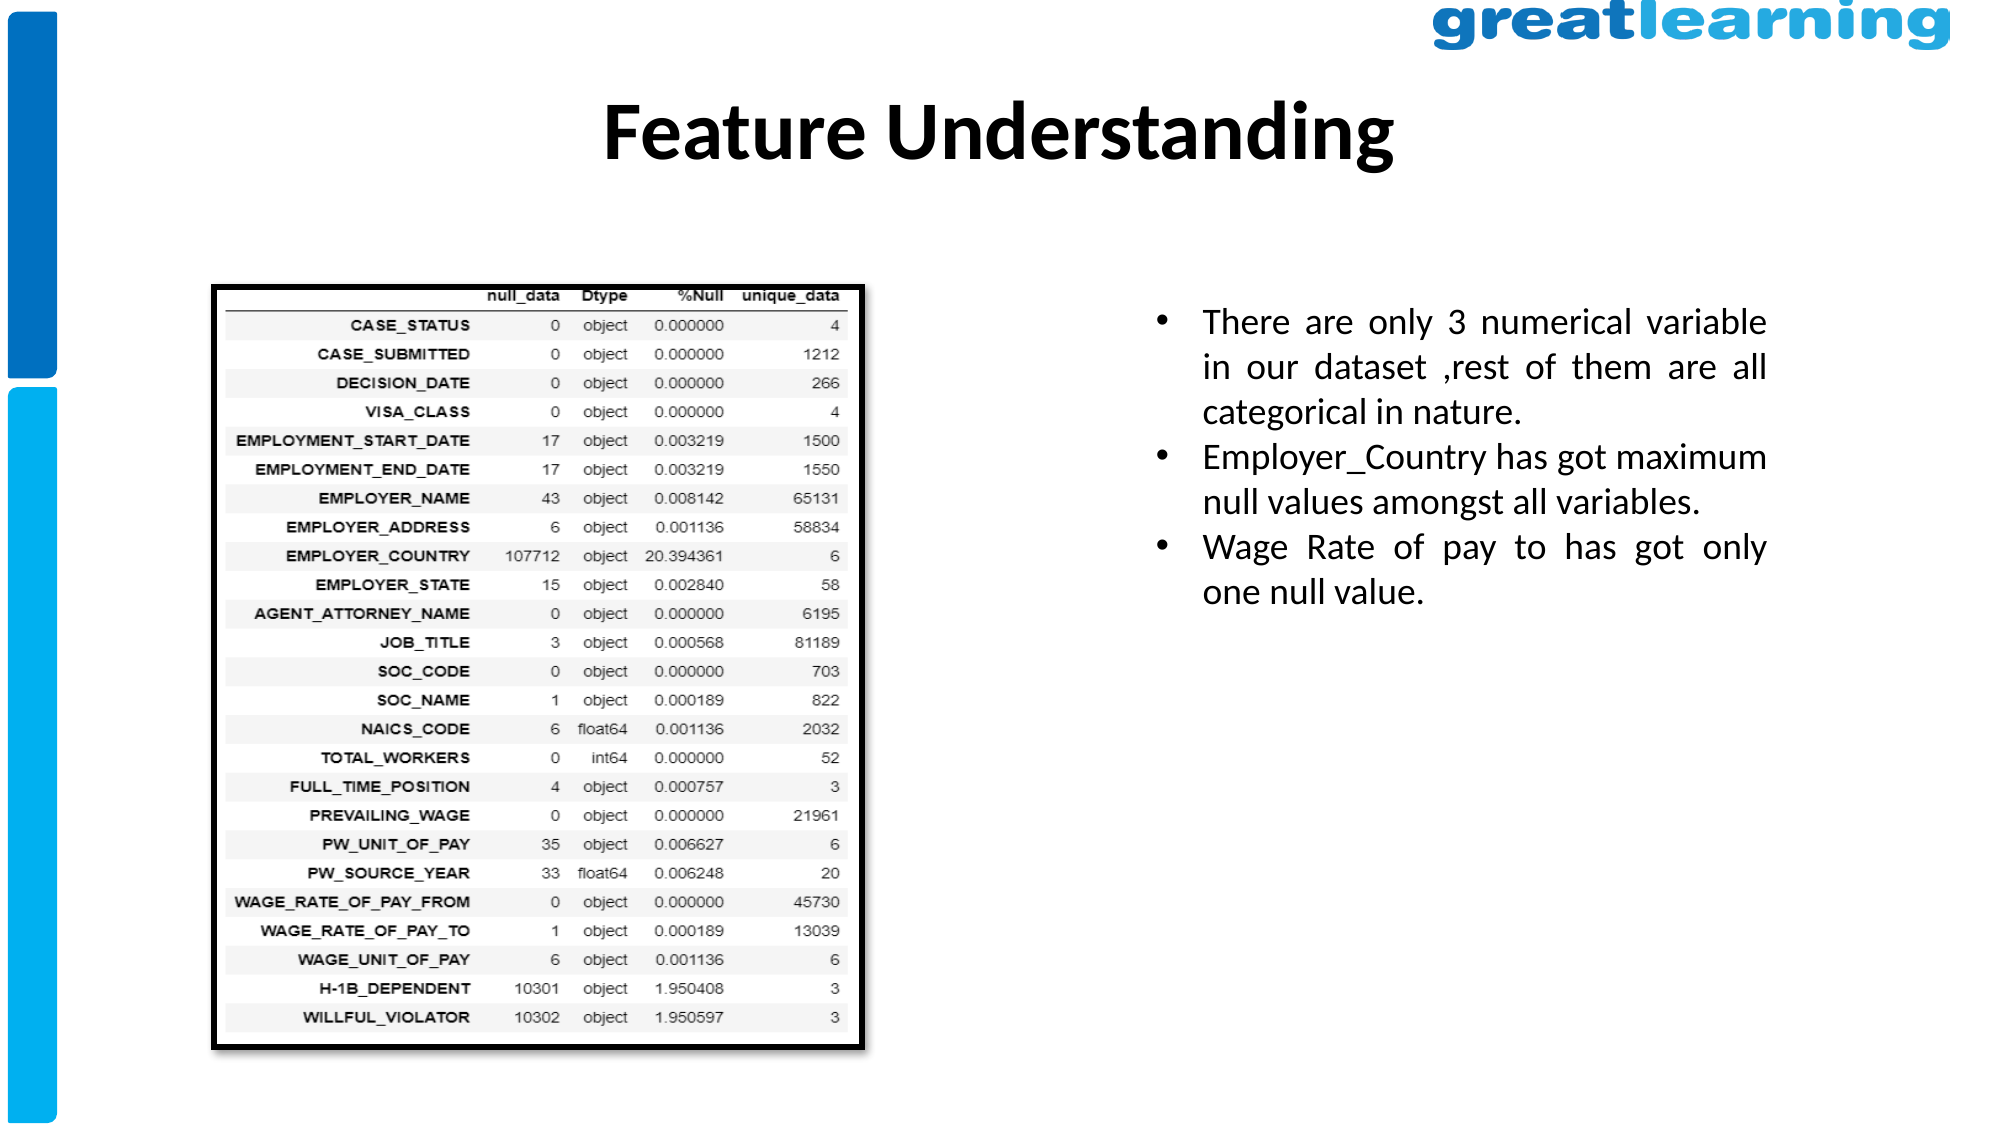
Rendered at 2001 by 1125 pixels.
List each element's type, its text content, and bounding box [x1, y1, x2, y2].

title Feature Understanding [99, 42, 1900, 210]
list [216, 289, 860, 1045]
picture [1433, 0, 1950, 50]
text_box There are only 3 numerical variable in our dataset ,rest of them are all categorical in nature. Employer_Country has got maximum null values amongst all variables. Wage Rate of pay to has got only one null value. [1141, 289, 1783, 620]
